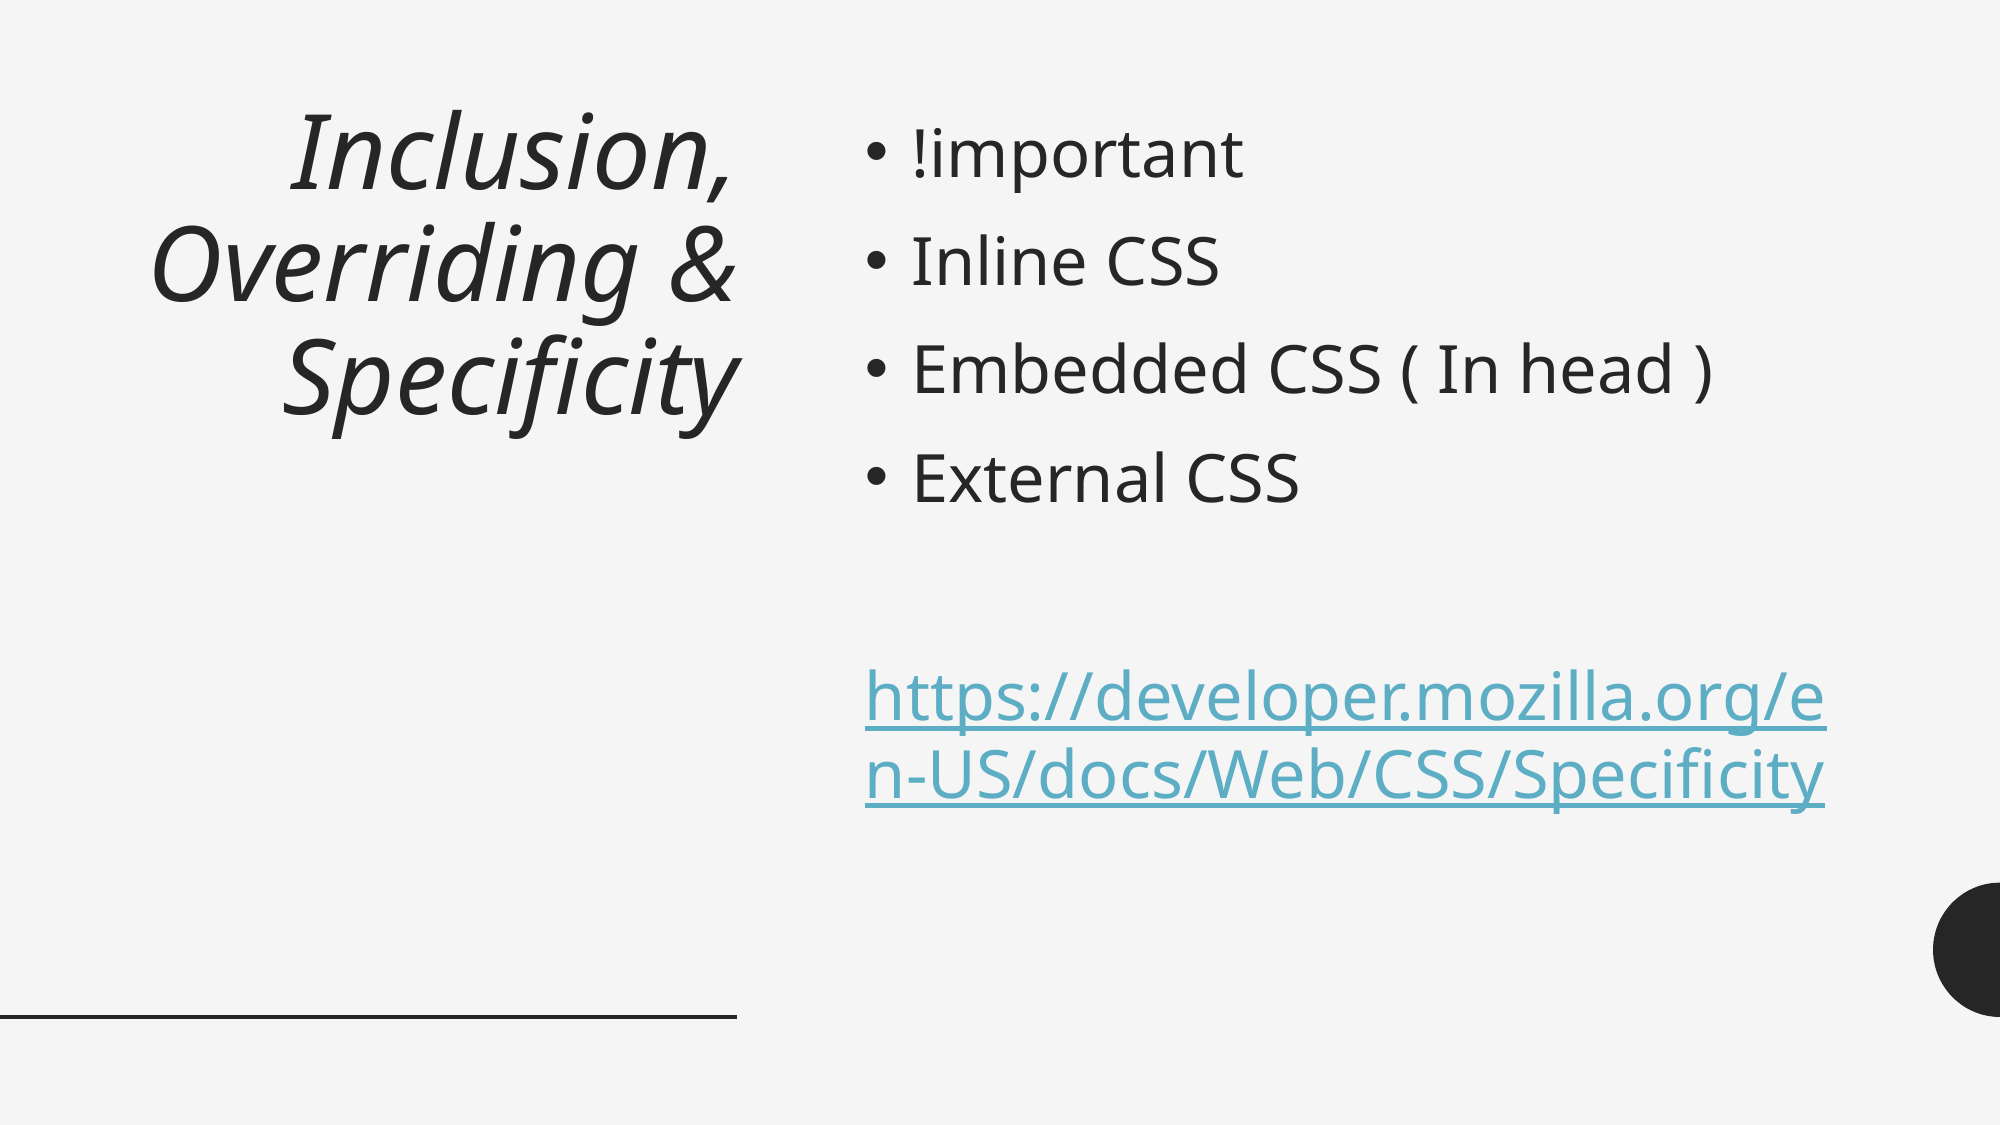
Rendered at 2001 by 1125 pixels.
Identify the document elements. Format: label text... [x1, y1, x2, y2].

list !important Inline CSS Embedded CSS ( In head ) External CSS https://developer.mozilla.org/en-US/docs/Web/CSS/Specificity [849, 93, 1875, 1022]
title Inclusion, Overriding & Specificity [125, 91, 754, 905]
